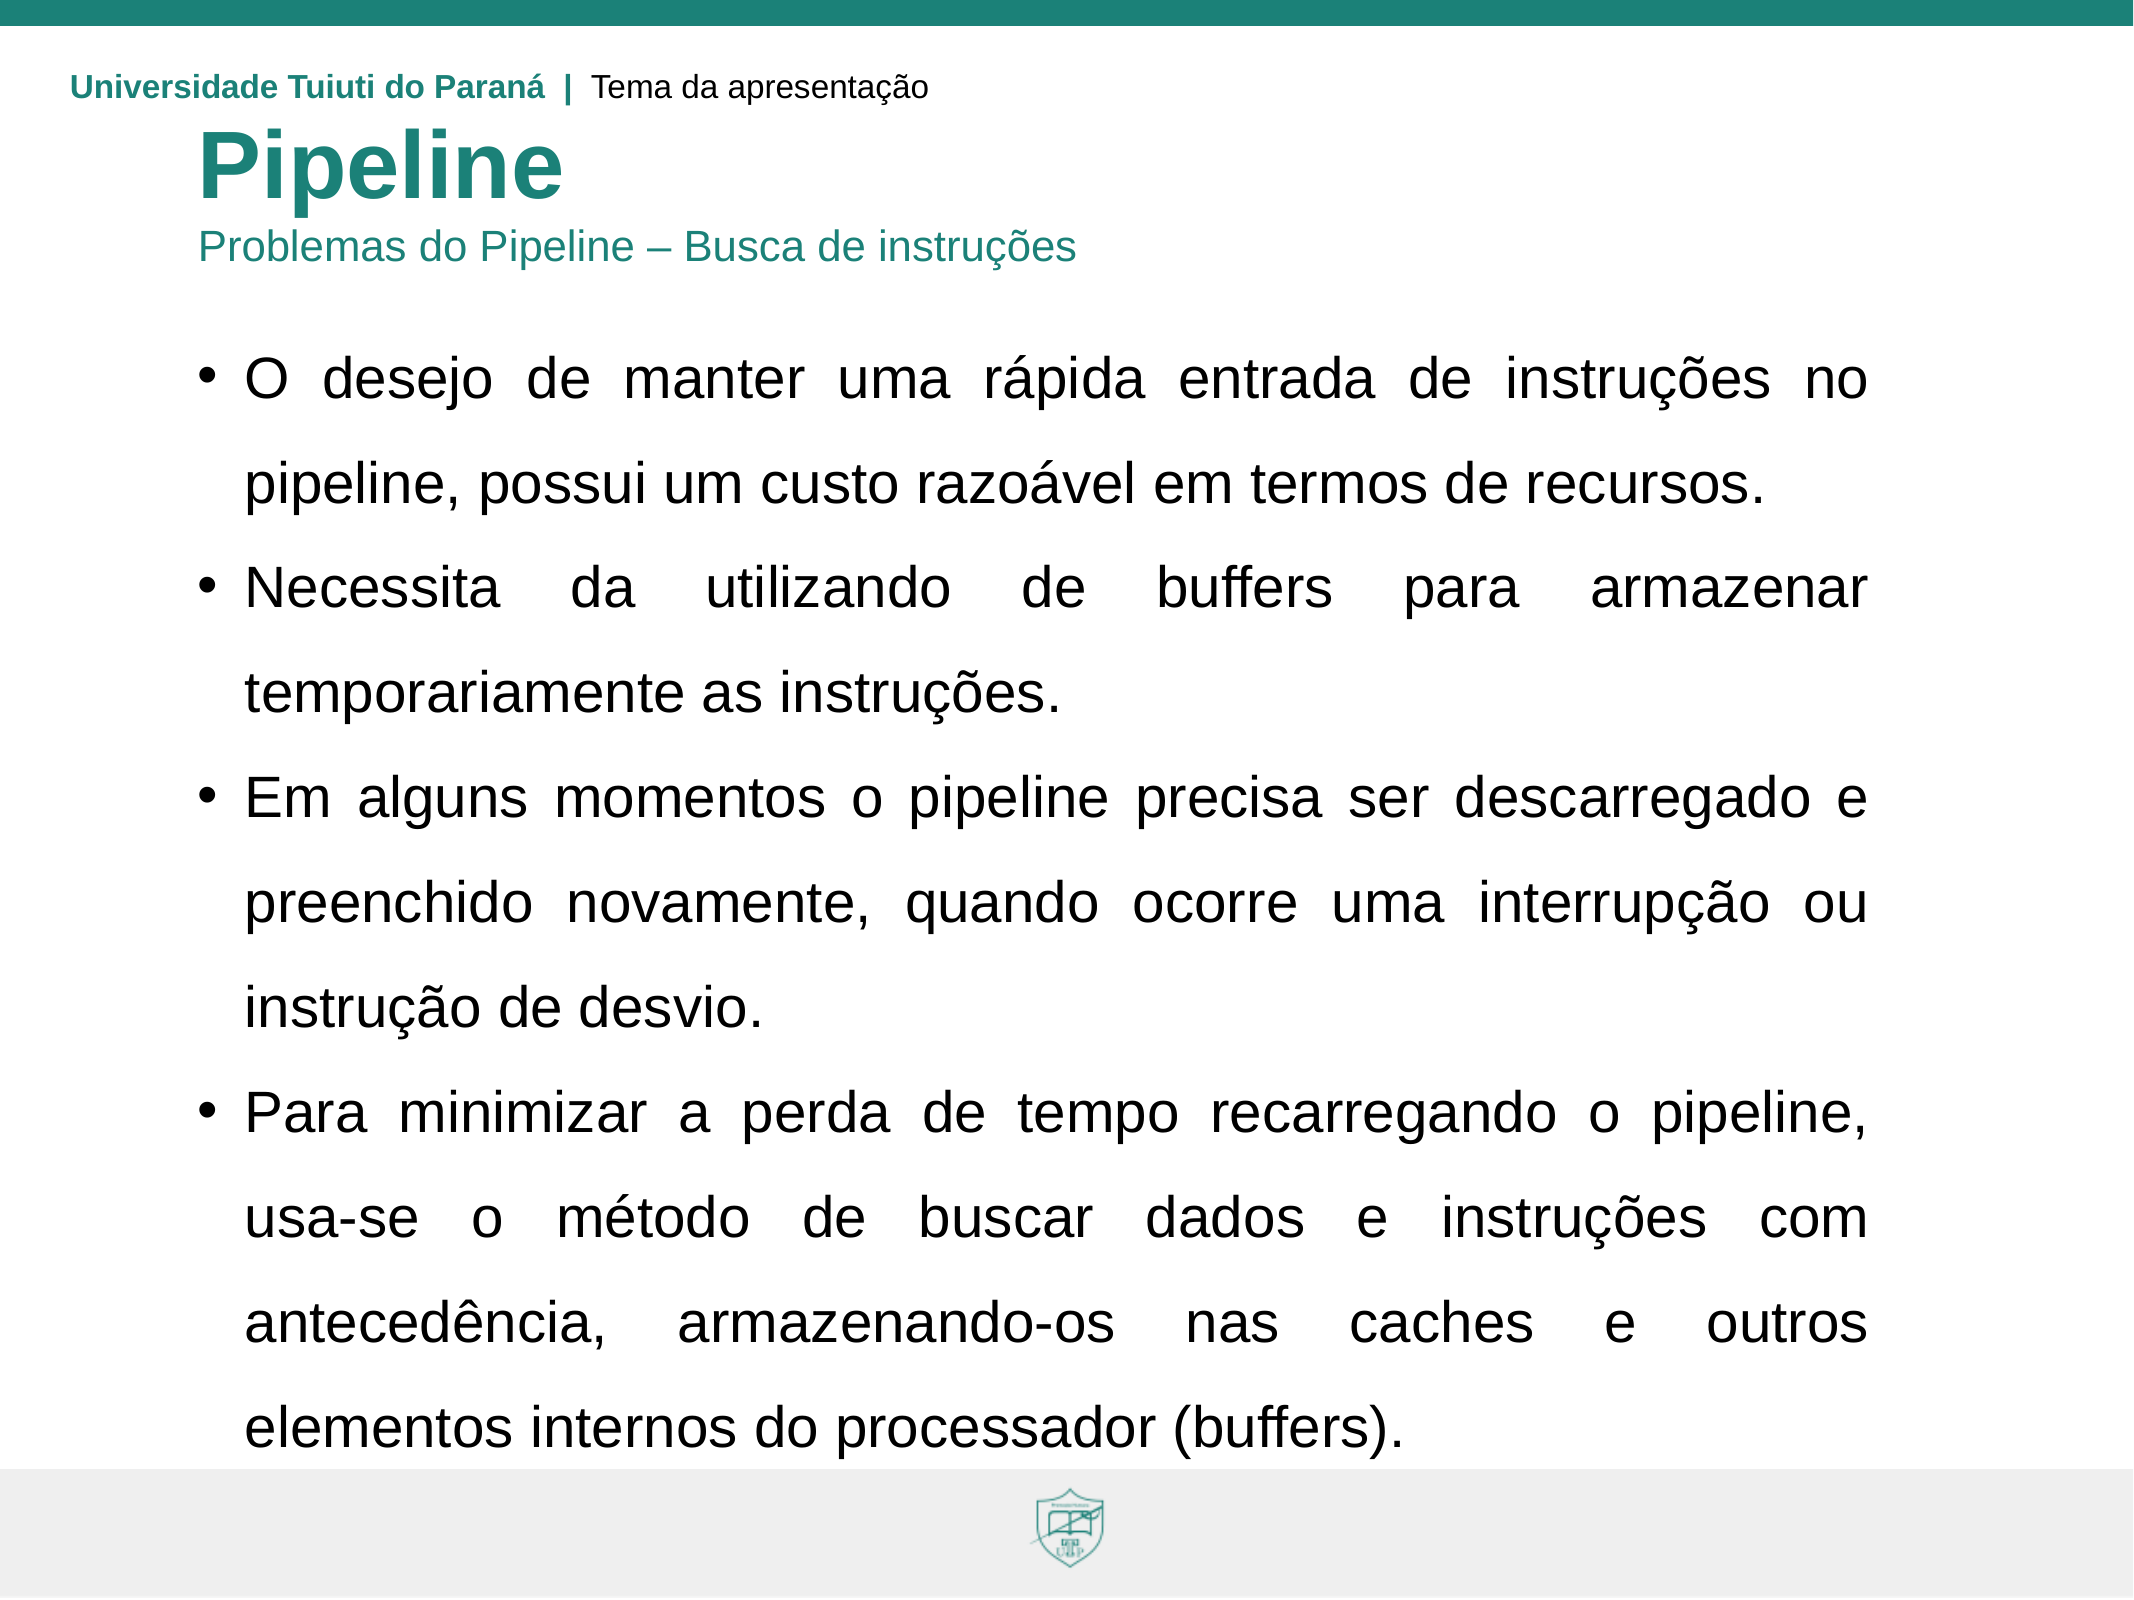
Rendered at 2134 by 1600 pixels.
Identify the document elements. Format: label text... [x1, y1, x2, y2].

picture [0, 1469, 2134, 1598]
text_box Pipeline Problemas do Pipeline – Busca de instruções O desejo de manter uma rápida entrada de instruções no pipeline, possui um custo razoável em termos de recursos. Necessita da utilizando de buffers para armazenar temporariamente as instruções. Em alguns momentos o pipeline precisa ser descarregado e preenchido novamente, quando ocorre uma interrupção ou instrução de desvio. Para minimizar a perda de tempo recarregando o pipeline, usa-se o método de buscar dados e instruções com antecedência, armazenando-os nas caches e outros elementos internos do processador (buffers). [191, 96, 1878, 1466]
picture [0, 0, 2134, 26]
text_box Universidade Tuiuti do Paraná | Tema da apresentação [63, 59, 936, 112]
